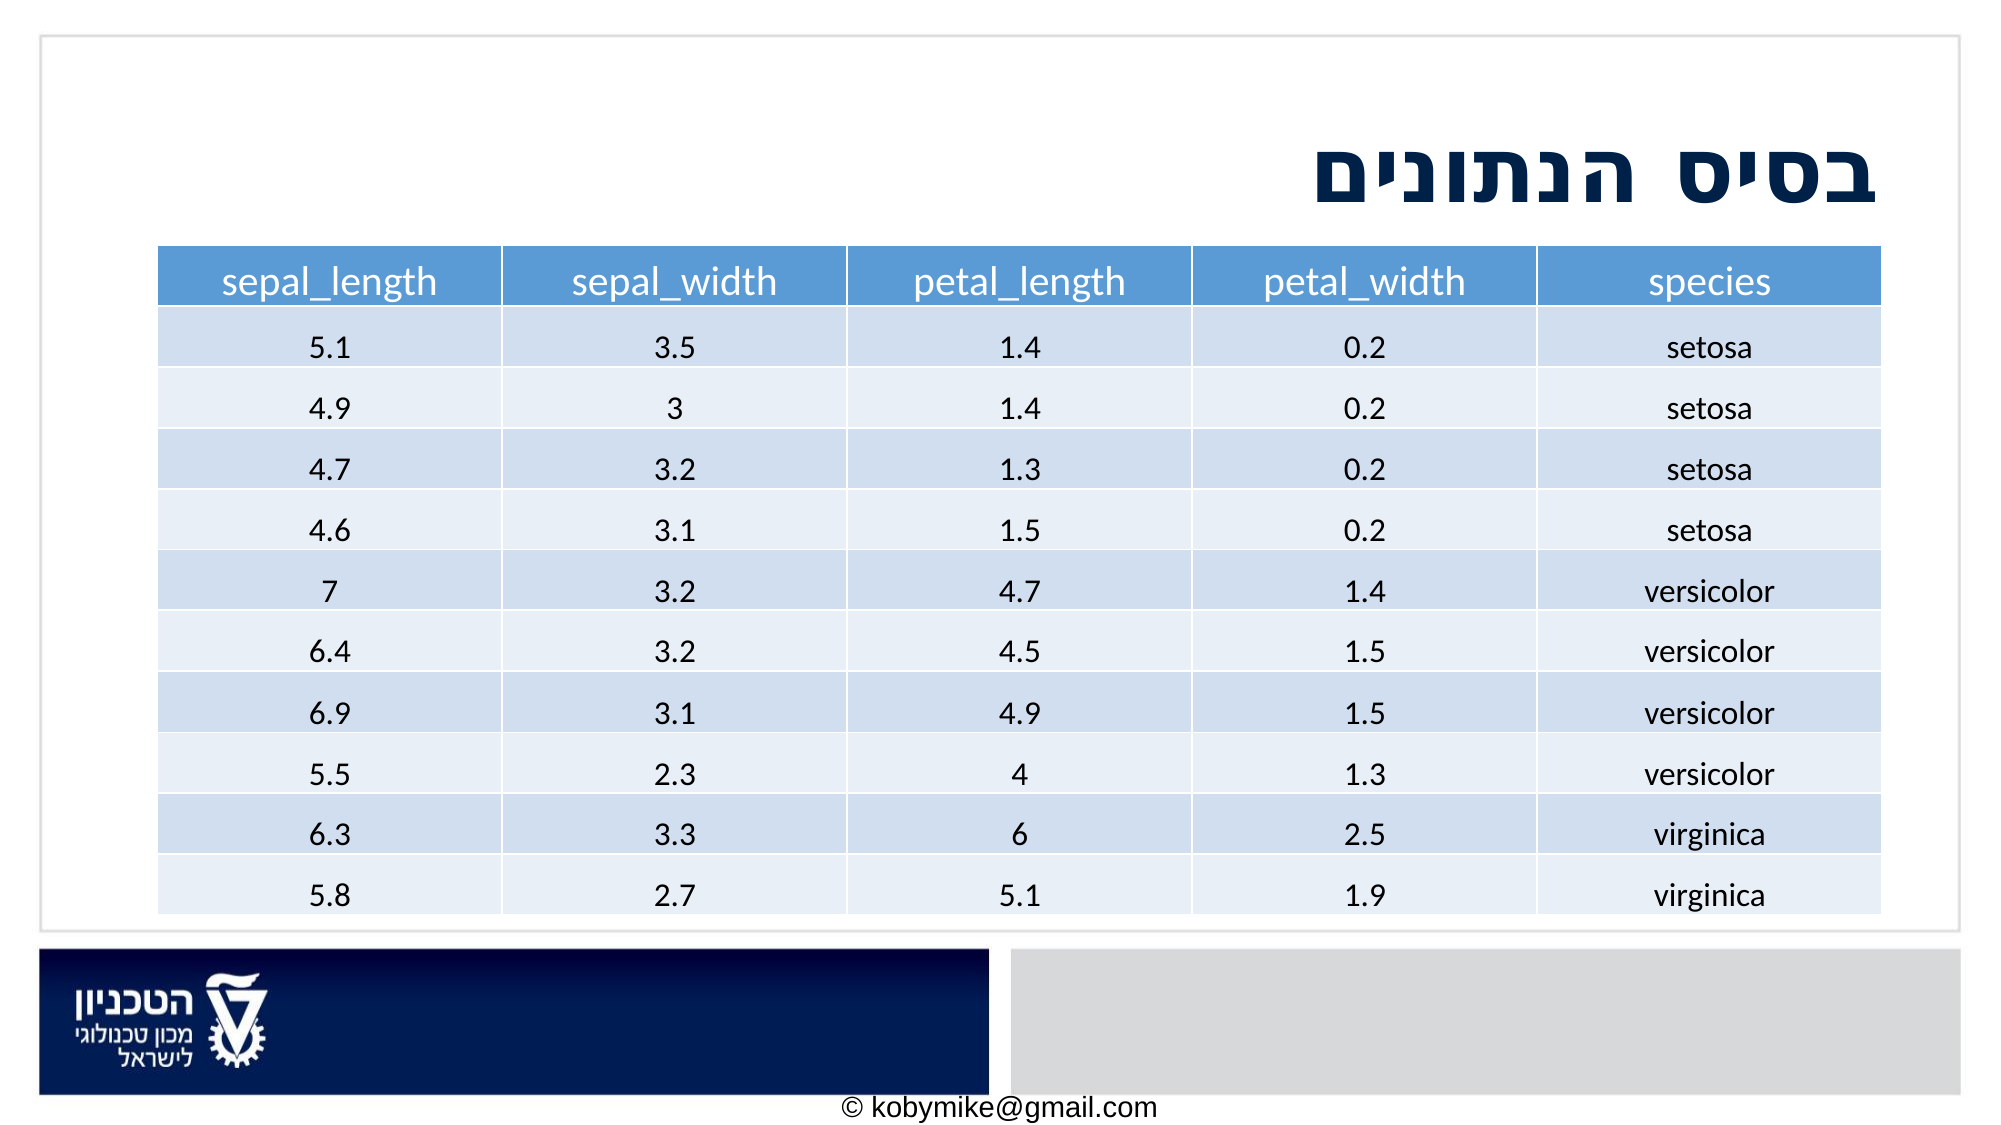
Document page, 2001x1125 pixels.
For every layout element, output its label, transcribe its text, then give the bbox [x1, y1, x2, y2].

table_cell 1.5 [1193, 611, 1536, 670]
table_cell 1.3 [1193, 733, 1536, 792]
table_header sepal_width [503, 246, 846, 305]
table_cell 5.1 [158, 307, 501, 366]
table_cell 2.5 [1193, 794, 1536, 853]
table_cell 3 [503, 368, 846, 427]
table_cell 3.2 [503, 429, 846, 488]
table_cell 4.6 [158, 490, 501, 549]
picture [0, 0, 2000, 1125]
table_cell 1.4 [848, 368, 1191, 427]
table_cell virginica [1538, 855, 1881, 914]
table_cell 0.2 [1193, 429, 1536, 488]
table_cell versicolor [1538, 550, 1881, 609]
table_cell 4.7 [848, 550, 1191, 609]
table_cell 4.7 [158, 429, 501, 488]
table_cell 5.5 [158, 733, 501, 792]
table_cell 6 [848, 794, 1191, 853]
list בסיס הנתונים [66, 59, 1933, 286]
table_cell 3.5 [503, 307, 846, 366]
table_cell 0.2 [1193, 490, 1536, 549]
table_cell versicolor [1538, 611, 1881, 670]
table_cell 4.5 [848, 611, 1191, 670]
table_cell 3.3 [503, 794, 846, 853]
table_cell 4.9 [848, 672, 1191, 732]
table_cell 1.4 [1193, 550, 1536, 609]
table_cell 7 [158, 550, 501, 609]
table_cell versicolor [1538, 672, 1881, 732]
table_header species [1538, 246, 1881, 305]
table_header sepal_length [158, 246, 501, 305]
table_cell 1.3 [848, 429, 1191, 488]
table_cell virginica [1538, 794, 1881, 853]
table_cell 4 [848, 733, 1191, 792]
table_cell 2.3 [503, 733, 846, 792]
table_cell 5.1 [848, 855, 1191, 914]
table_cell 0.2 [1193, 307, 1536, 366]
table_cell 1.4 [848, 307, 1191, 366]
table_cell 4.9 [158, 368, 501, 427]
table_cell 3.1 [503, 490, 846, 549]
table_cell 0.2 [1193, 368, 1536, 427]
table_cell 1.5 [1193, 672, 1536, 732]
table_cell 3.2 [503, 611, 846, 670]
table_cell 2.7 [503, 855, 846, 914]
table_cell setosa [1538, 368, 1881, 427]
table_cell 3.1 [503, 672, 846, 732]
table_cell 1.9 [1193, 855, 1536, 914]
table_cell 6.4 [158, 611, 501, 670]
table_header petal_length [848, 246, 1191, 305]
table_cell 3.2 [503, 550, 846, 609]
table_cell setosa [1538, 307, 1881, 366]
table_cell 5.8 [158, 855, 501, 914]
table_cell 1.5 [848, 490, 1191, 549]
table_cell versicolor [1538, 733, 1881, 792]
table_cell setosa [1538, 429, 1881, 488]
table_header petal_width [1193, 246, 1536, 305]
table_cell setosa [1538, 490, 1881, 549]
table_cell 6.3 [158, 794, 501, 853]
table_cell 6.9 [158, 672, 501, 732]
